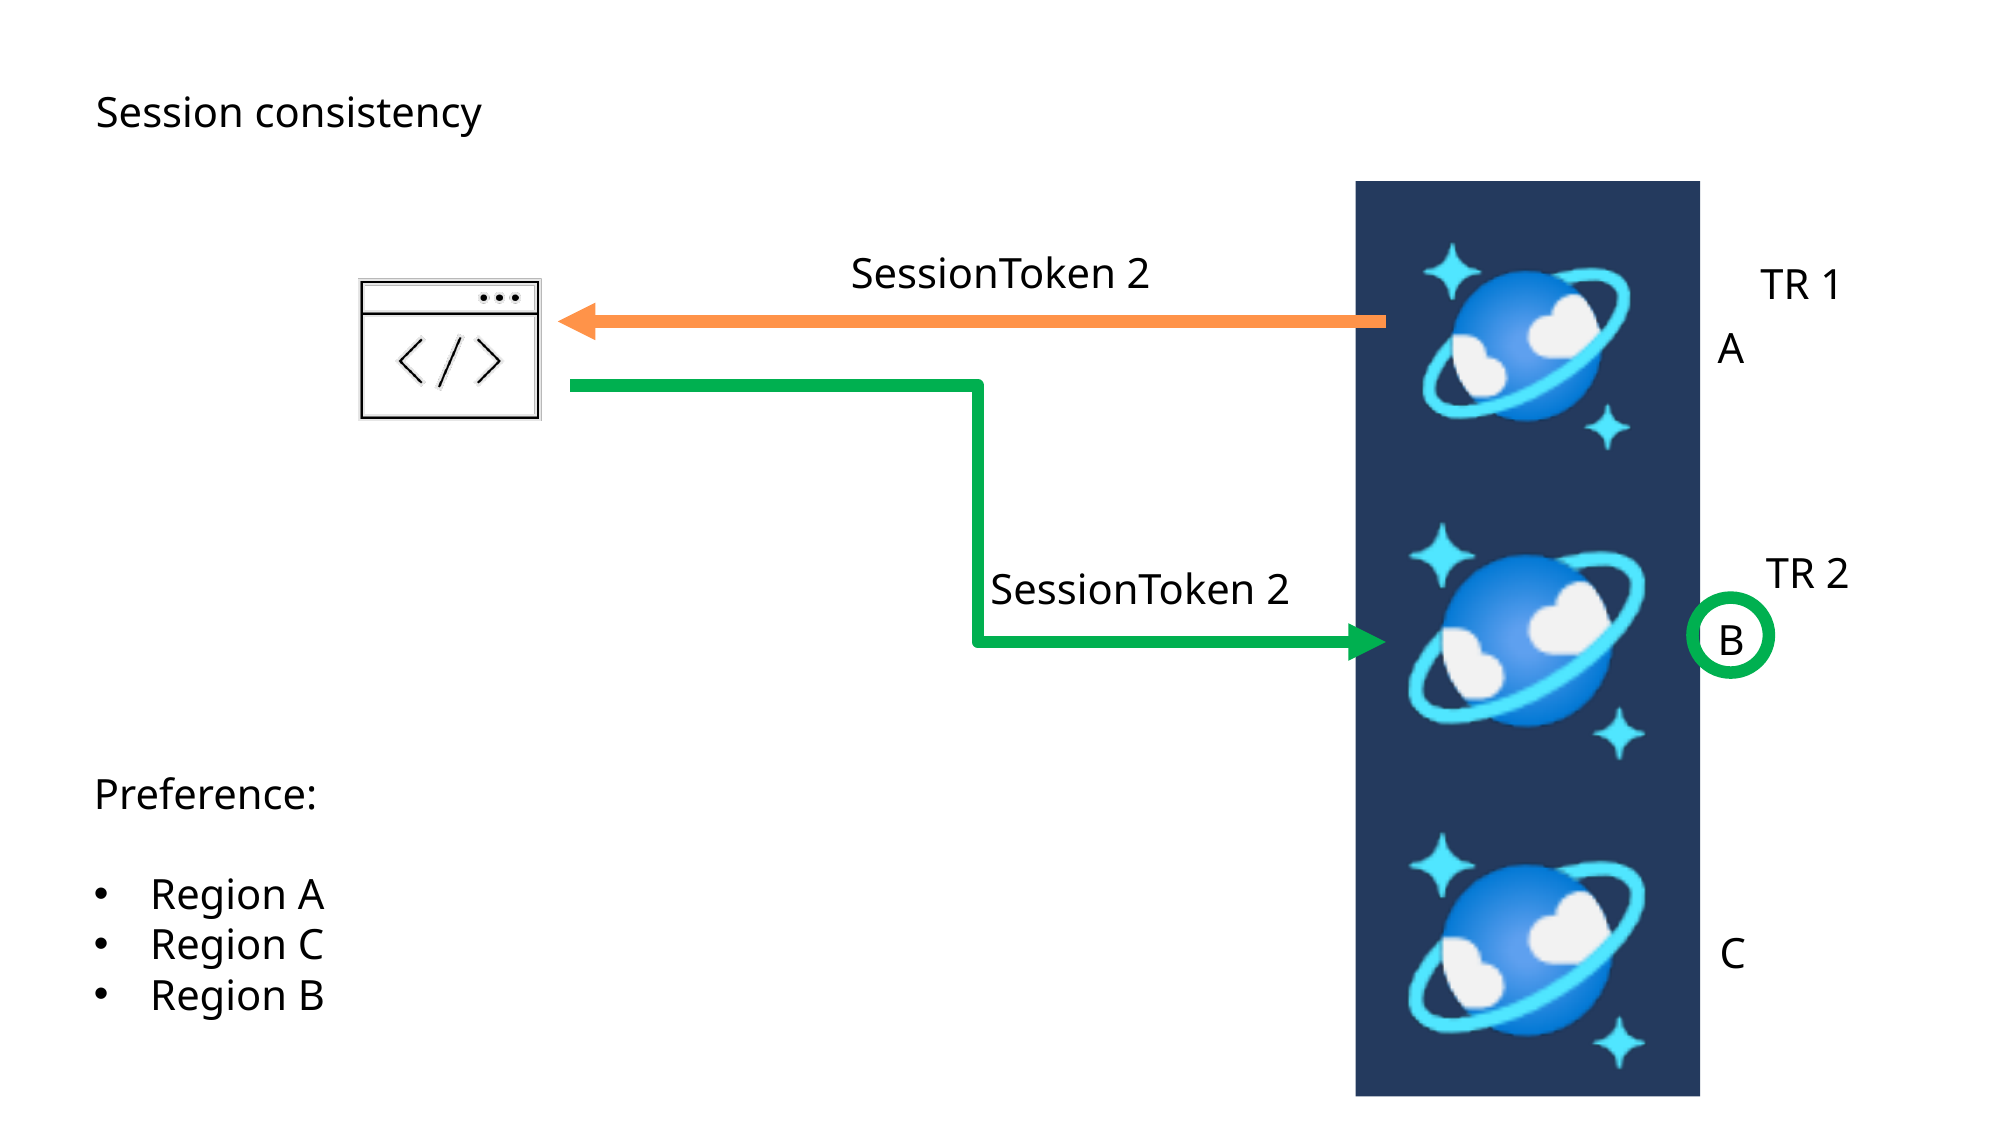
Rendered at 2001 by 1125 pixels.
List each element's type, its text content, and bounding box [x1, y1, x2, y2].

picture [341, 240, 559, 458]
text_box TR 2 [1765, 547, 1850, 598]
text_box A [1717, 321, 1745, 373]
text_box SessionToken 2 [850, 246, 1151, 297]
title Session consistency [95, 75, 1000, 137]
text_box [1691, 596, 1770, 674]
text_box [569, 385, 1387, 643]
picture [1401, 825, 1654, 1078]
picture [1401, 516, 1654, 769]
text_box C [1719, 926, 1747, 977]
text_box [1355, 180, 1701, 1097]
text_box Preference: Region A Region C Region B [93, 768, 326, 1019]
text_box TR 1 [1760, 257, 1845, 308]
picture [1417, 236, 1639, 458]
